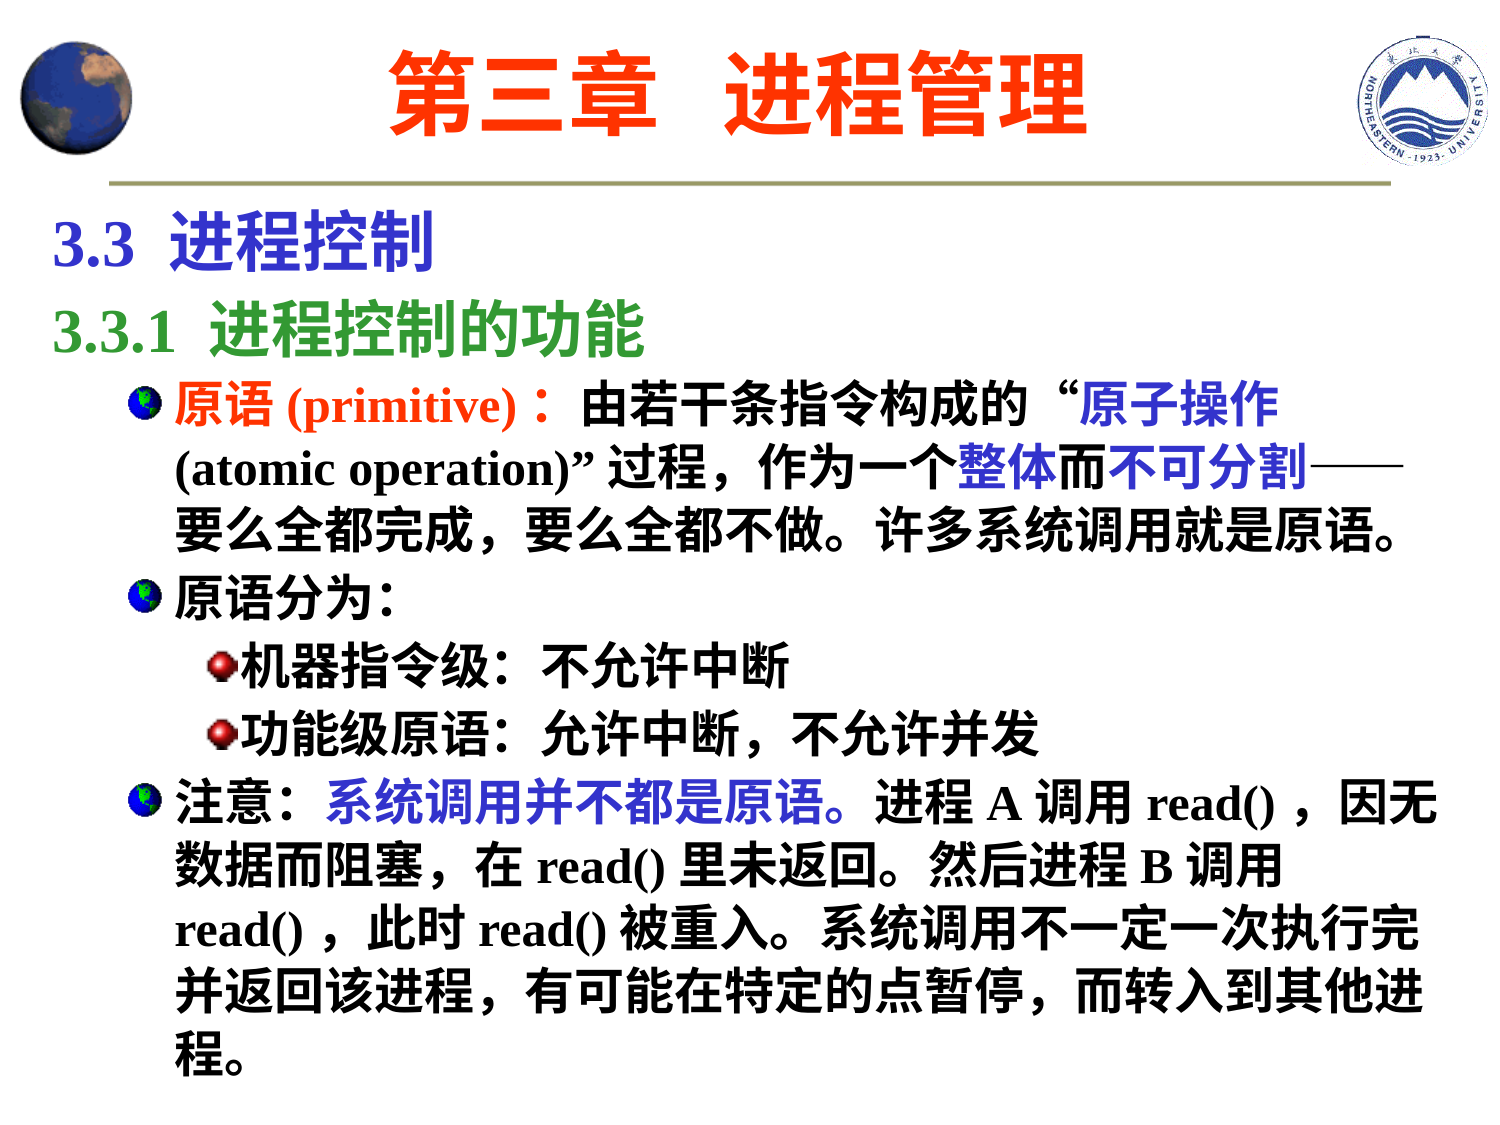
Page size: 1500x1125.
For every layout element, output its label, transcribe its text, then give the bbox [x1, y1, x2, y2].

text_box 第三章 进程管理 [174, 10, 1300, 173]
picture [127, 782, 163, 818]
picture [127, 578, 163, 614]
picture [109, 175, 1391, 188]
picture [127, 385, 163, 421]
picture [202, 714, 238, 750]
picture [202, 646, 238, 682]
picture [0, 37, 138, 161]
picture [1352, 33, 1490, 171]
list 3.3 进程控制 3.3.1 进程控制的功能 原语(primitive)：由若干条指令构成的“原子操作(atomic operation)”过程，作为一个整体而不可分割——要么全都完成，要么全都不做。许多系统调用就是原语。 原语分为： 机器指令级：不允许中断 功能级原语：允许中断，不允许并发 注意：系统调用并不都是原语。进程A调用read()，因无数据而阻塞，在read()里未返回。然后进程B调用read()，此时read()被重入。系统调用不一定一次执行完并返回该进程，有可能在特定的点暂停，而转入到其他进程。 [37, 188, 1463, 1051]
